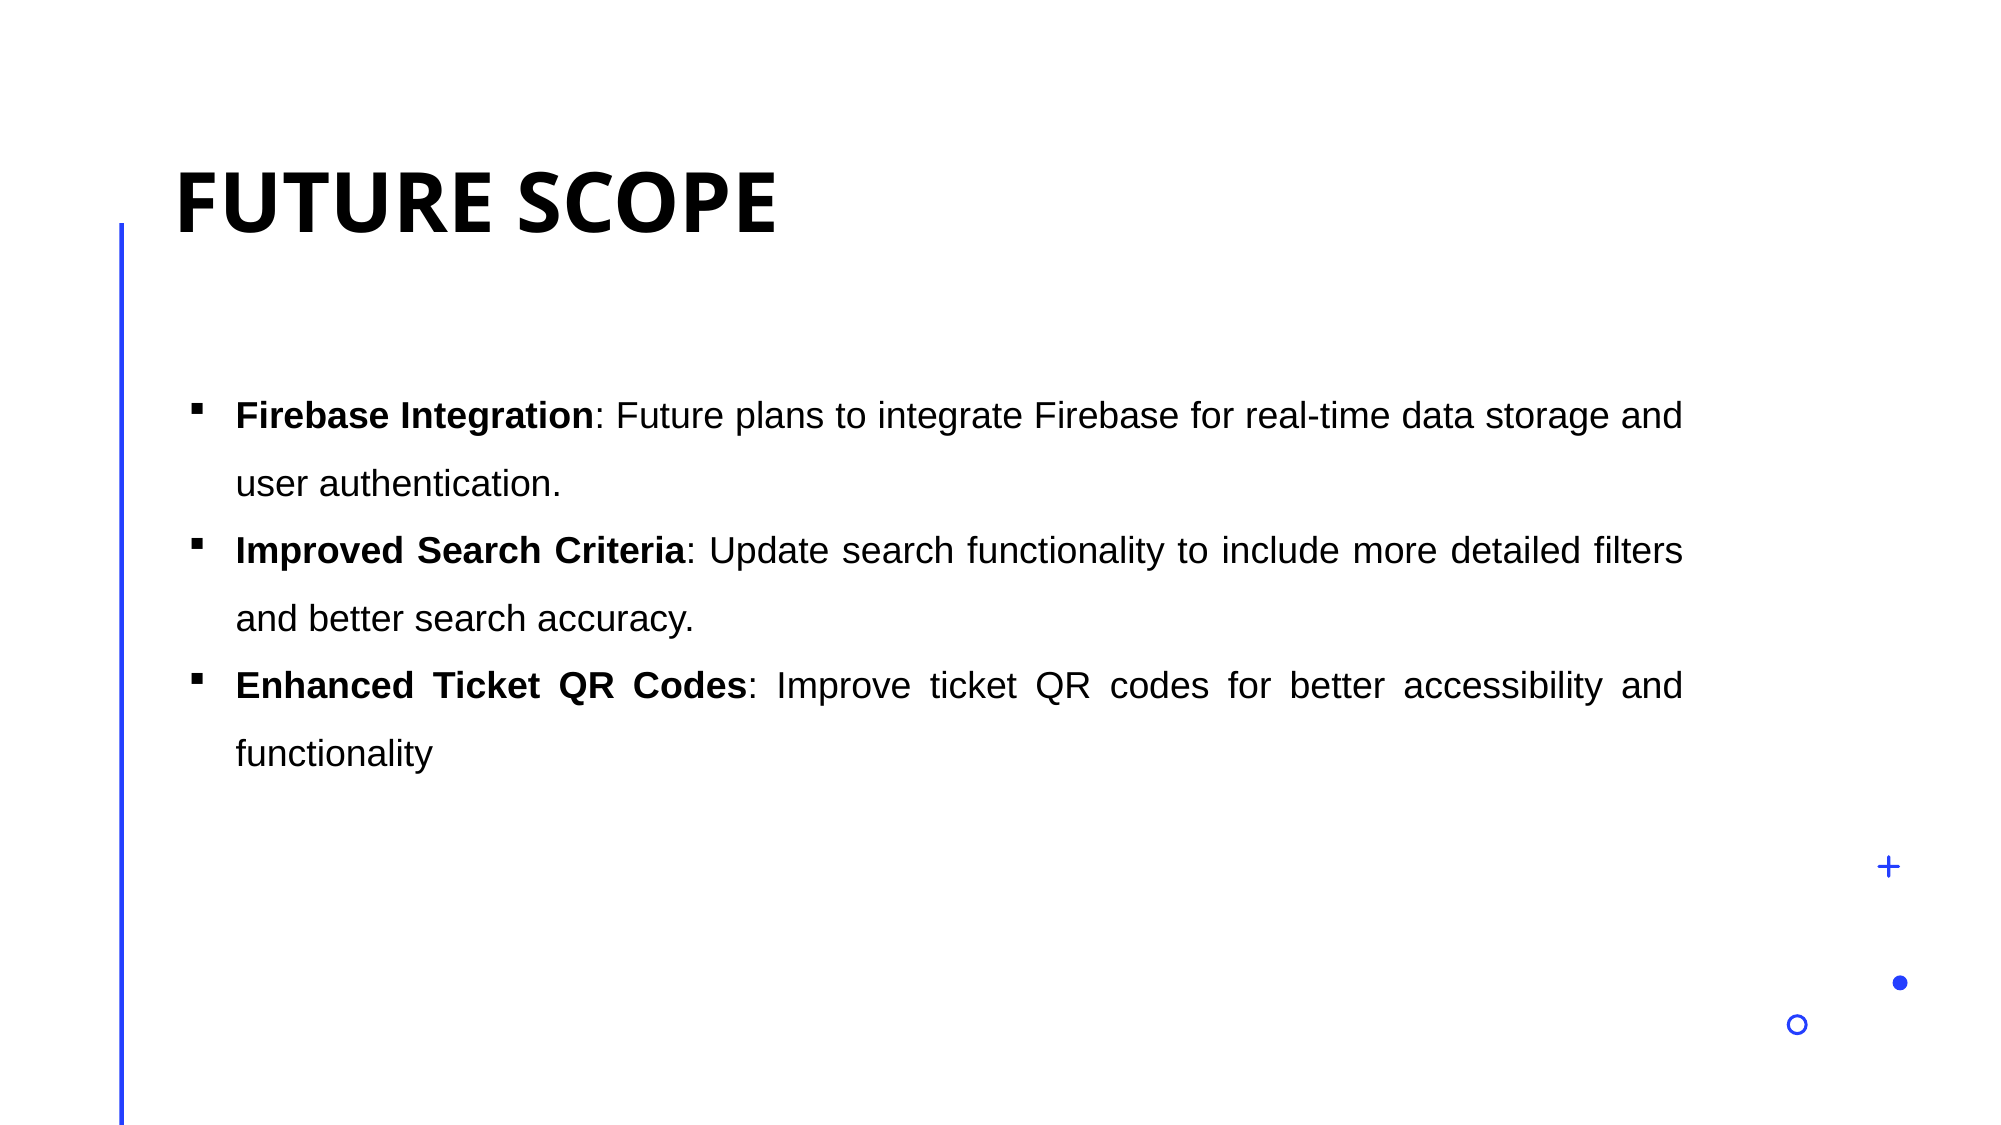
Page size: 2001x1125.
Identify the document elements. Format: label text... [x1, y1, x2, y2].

list Firebase Integration: Future plans to integrate Firebase for real-time data storage and user authentication. Improved Search Criteria: Update search functionality to include more detailed filters and better search accuracy. Enhanced Ticket QR Codes: Improve ticket QR codes for better accessibility and functionality [173, 245, 1699, 898]
title Future Scope [173, 161, 1785, 249]
